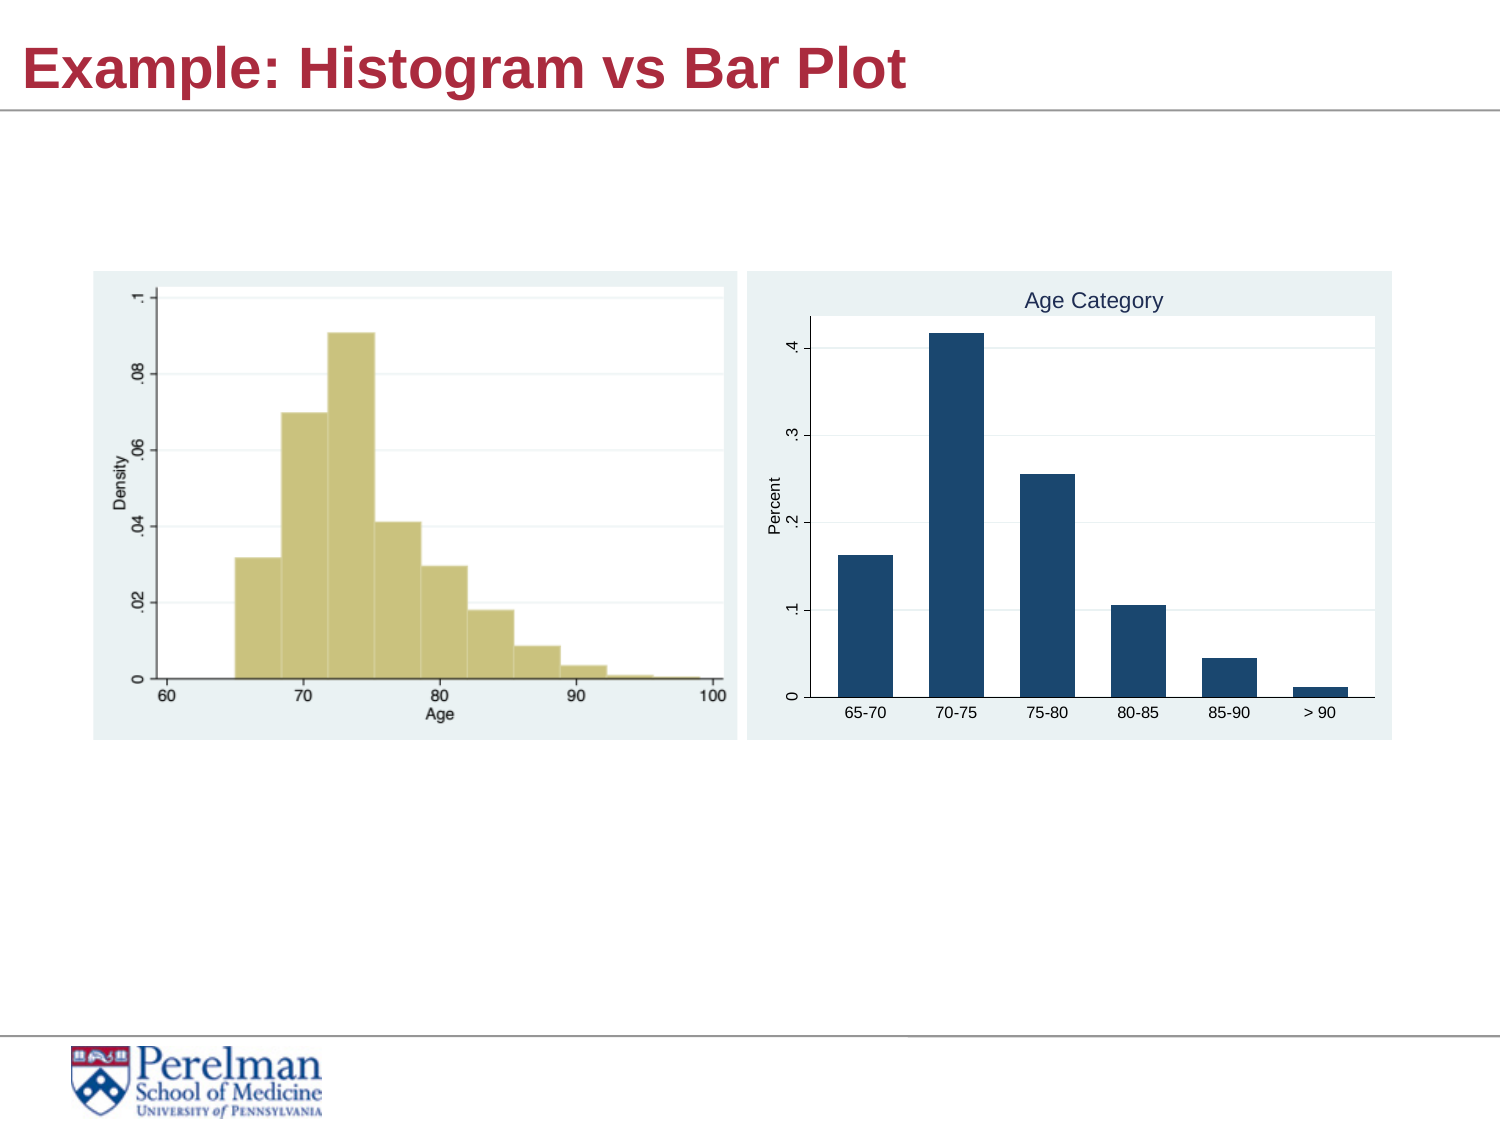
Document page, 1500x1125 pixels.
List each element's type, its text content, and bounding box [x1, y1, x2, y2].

picture [93, 271, 738, 741]
title Example: Histogram vs Bar Plot [22, 24, 1298, 100]
picture [741, 265, 1398, 746]
picture [71, 1046, 322, 1119]
